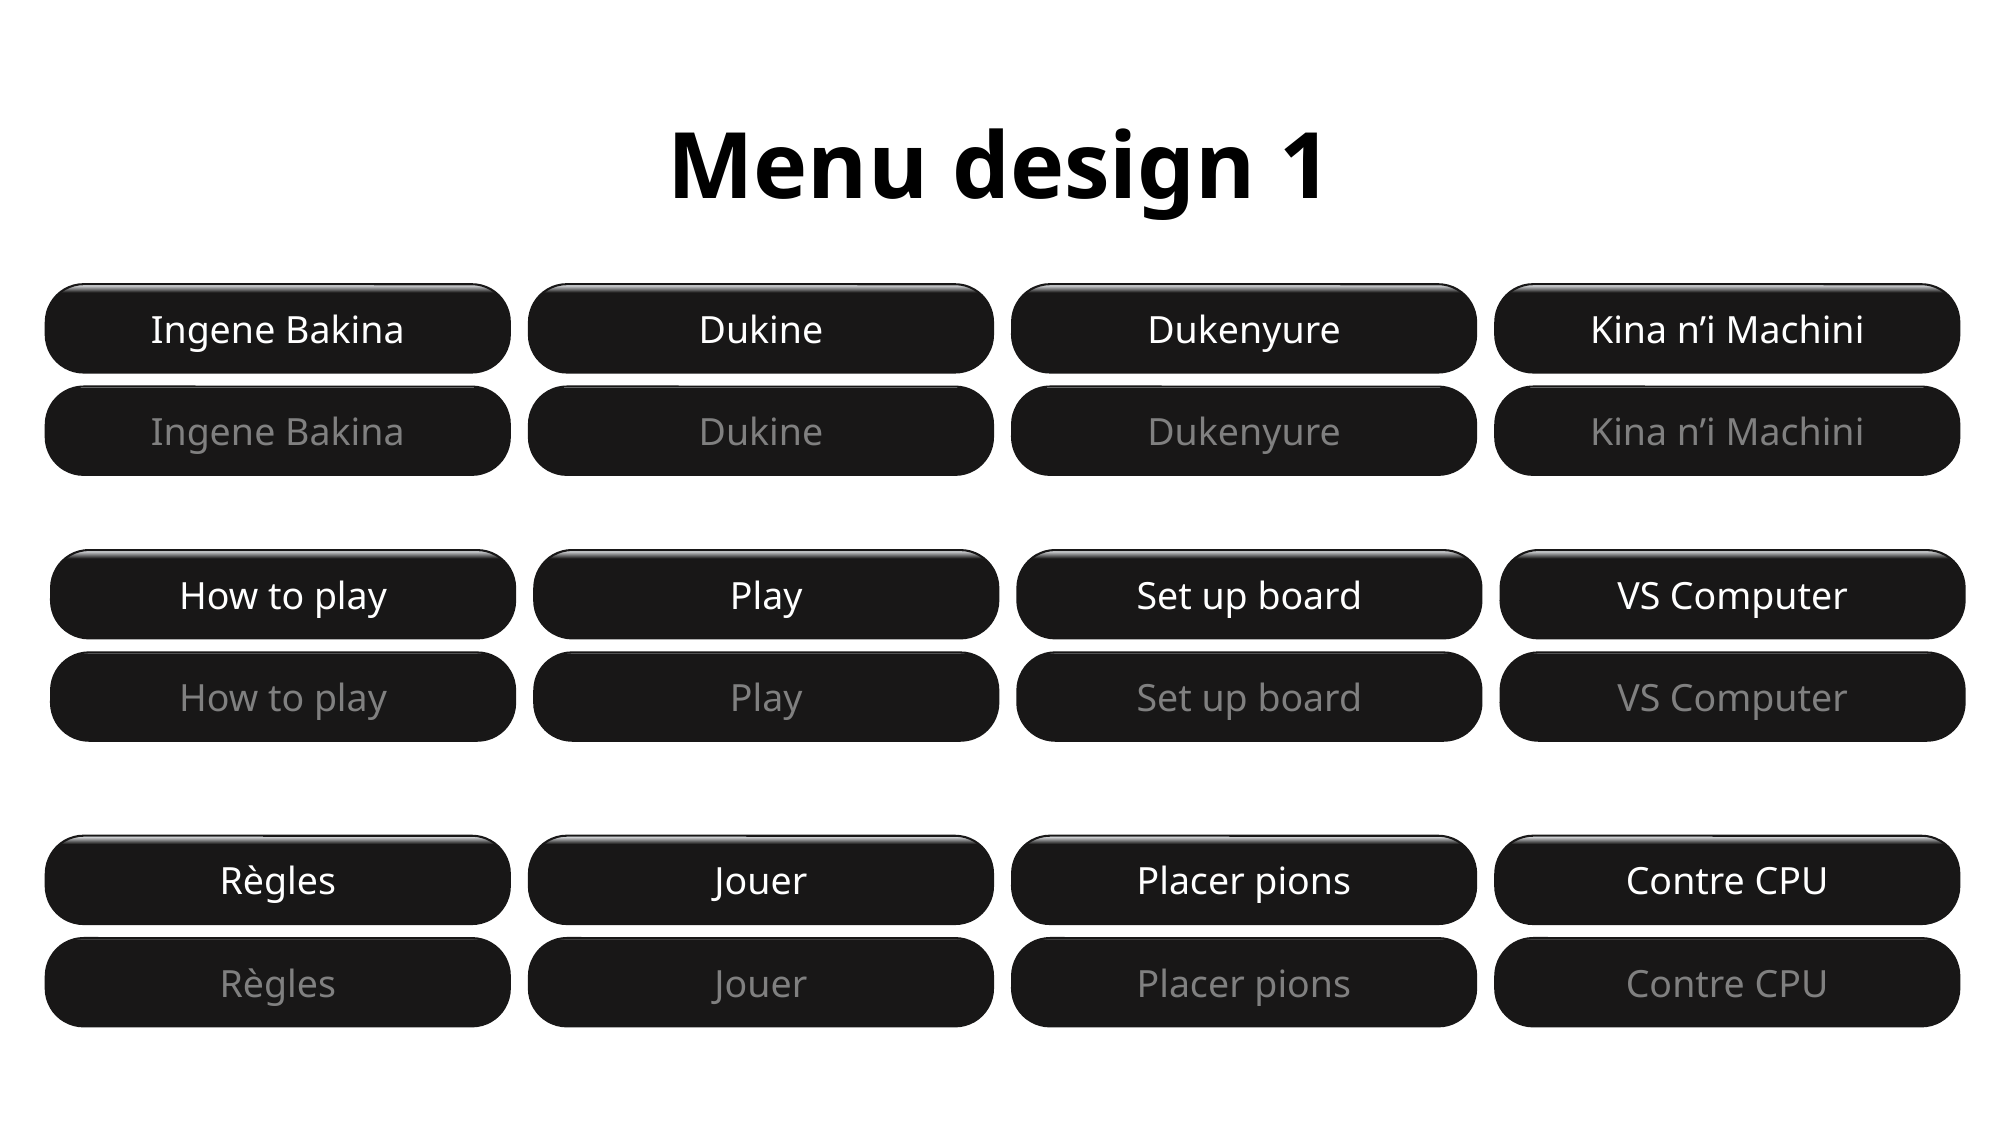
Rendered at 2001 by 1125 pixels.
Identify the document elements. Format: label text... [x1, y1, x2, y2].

text_box Règles [44, 936, 511, 1028]
text_box Dukenyure [1010, 385, 1478, 476]
text_box Placer pions [1010, 936, 1478, 1028]
text_box Kina n’i Machini [1494, 385, 1961, 476]
text_box Set up board [1016, 651, 1483, 742]
text_box Contre CPU [1494, 936, 1961, 1028]
text_box Règles [44, 834, 511, 926]
text_box Ingene Bakina [44, 385, 511, 476]
title Menu design 1 [137, 59, 1863, 278]
text_box How to play [49, 651, 517, 742]
text_box Placer pions [1010, 834, 1478, 926]
text_box Contre CPU [1494, 834, 1961, 926]
text_box Jouer [527, 834, 995, 926]
text_box How to play [49, 549, 517, 640]
text_box Dukine [527, 385, 995, 476]
text_box VS Computer [1499, 651, 1966, 742]
text_box VS Computer [1499, 549, 1966, 640]
text_box Kina n’i Machini [1494, 283, 1961, 374]
text_box Dukenyure [1010, 283, 1478, 374]
text_box Dukine [527, 283, 995, 374]
text_box Set up board [1016, 549, 1483, 640]
text_box Ingene Bakina [44, 283, 511, 374]
text_box Play [533, 549, 1000, 640]
text_box Play [533, 651, 1000, 742]
text_box Jouer [527, 936, 995, 1028]
